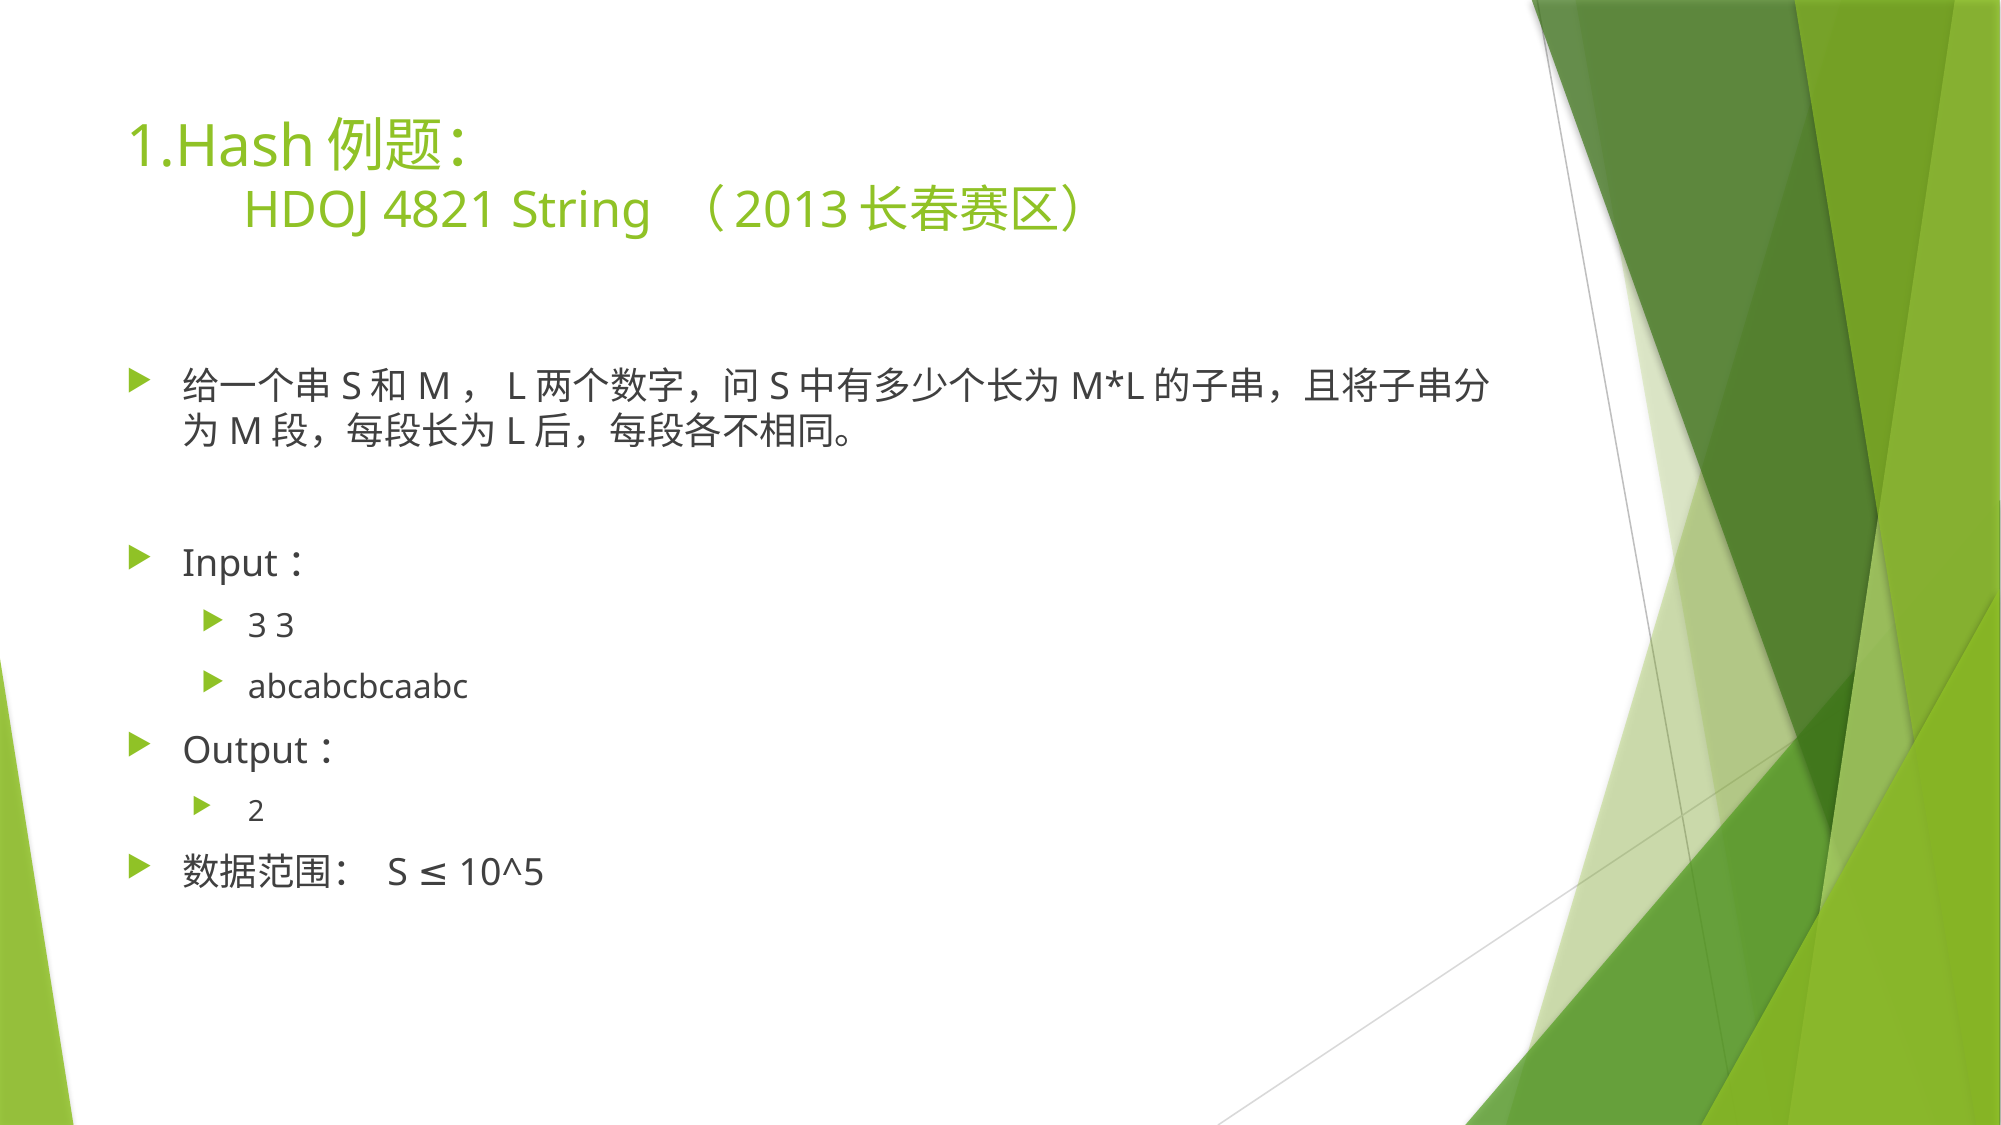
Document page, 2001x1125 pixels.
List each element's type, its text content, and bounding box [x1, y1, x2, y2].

title 1.Hash例题： HDOJ 4821 String （2013长春赛区） [111, 99, 1522, 317]
list 给一个串S和M，L两个数字，问S中有多少个长为M*L的子串，且将子串分为M段，每段长为L后，每段各不相同。 Input： 3 3 abcabcbcaabc Output： 2 数据范围： S ≤ 10^5 [111, 354, 1522, 992]
